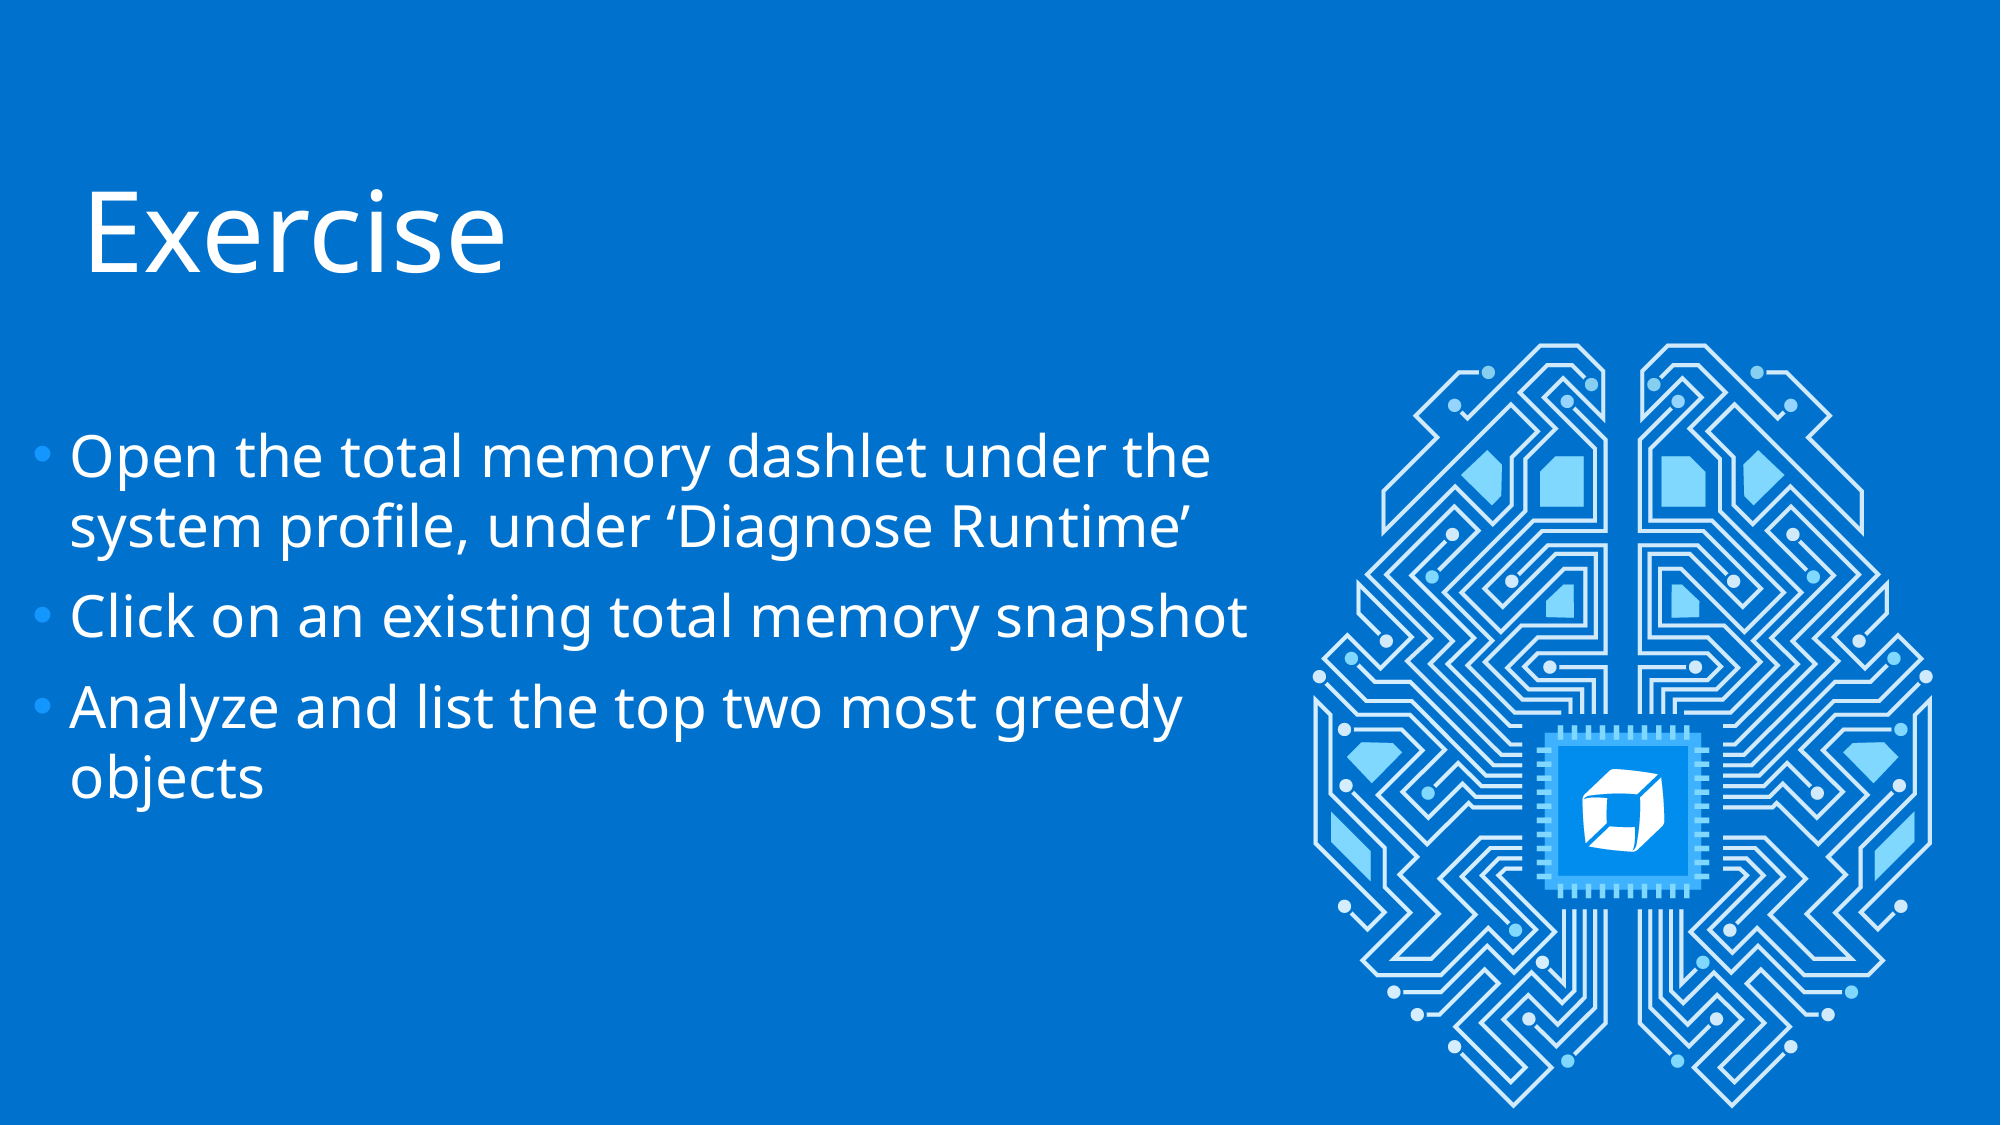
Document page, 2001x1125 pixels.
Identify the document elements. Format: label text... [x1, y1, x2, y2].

title Exercise [66, 167, 1114, 411]
list Open the total memory dashlet under the system profile, under ‘Diagnose Runtime’ Click on an existing total memory snapshot Analyze and list the top two most greedy objects [17, 411, 1294, 1125]
picture [1242, 279, 2000, 1125]
